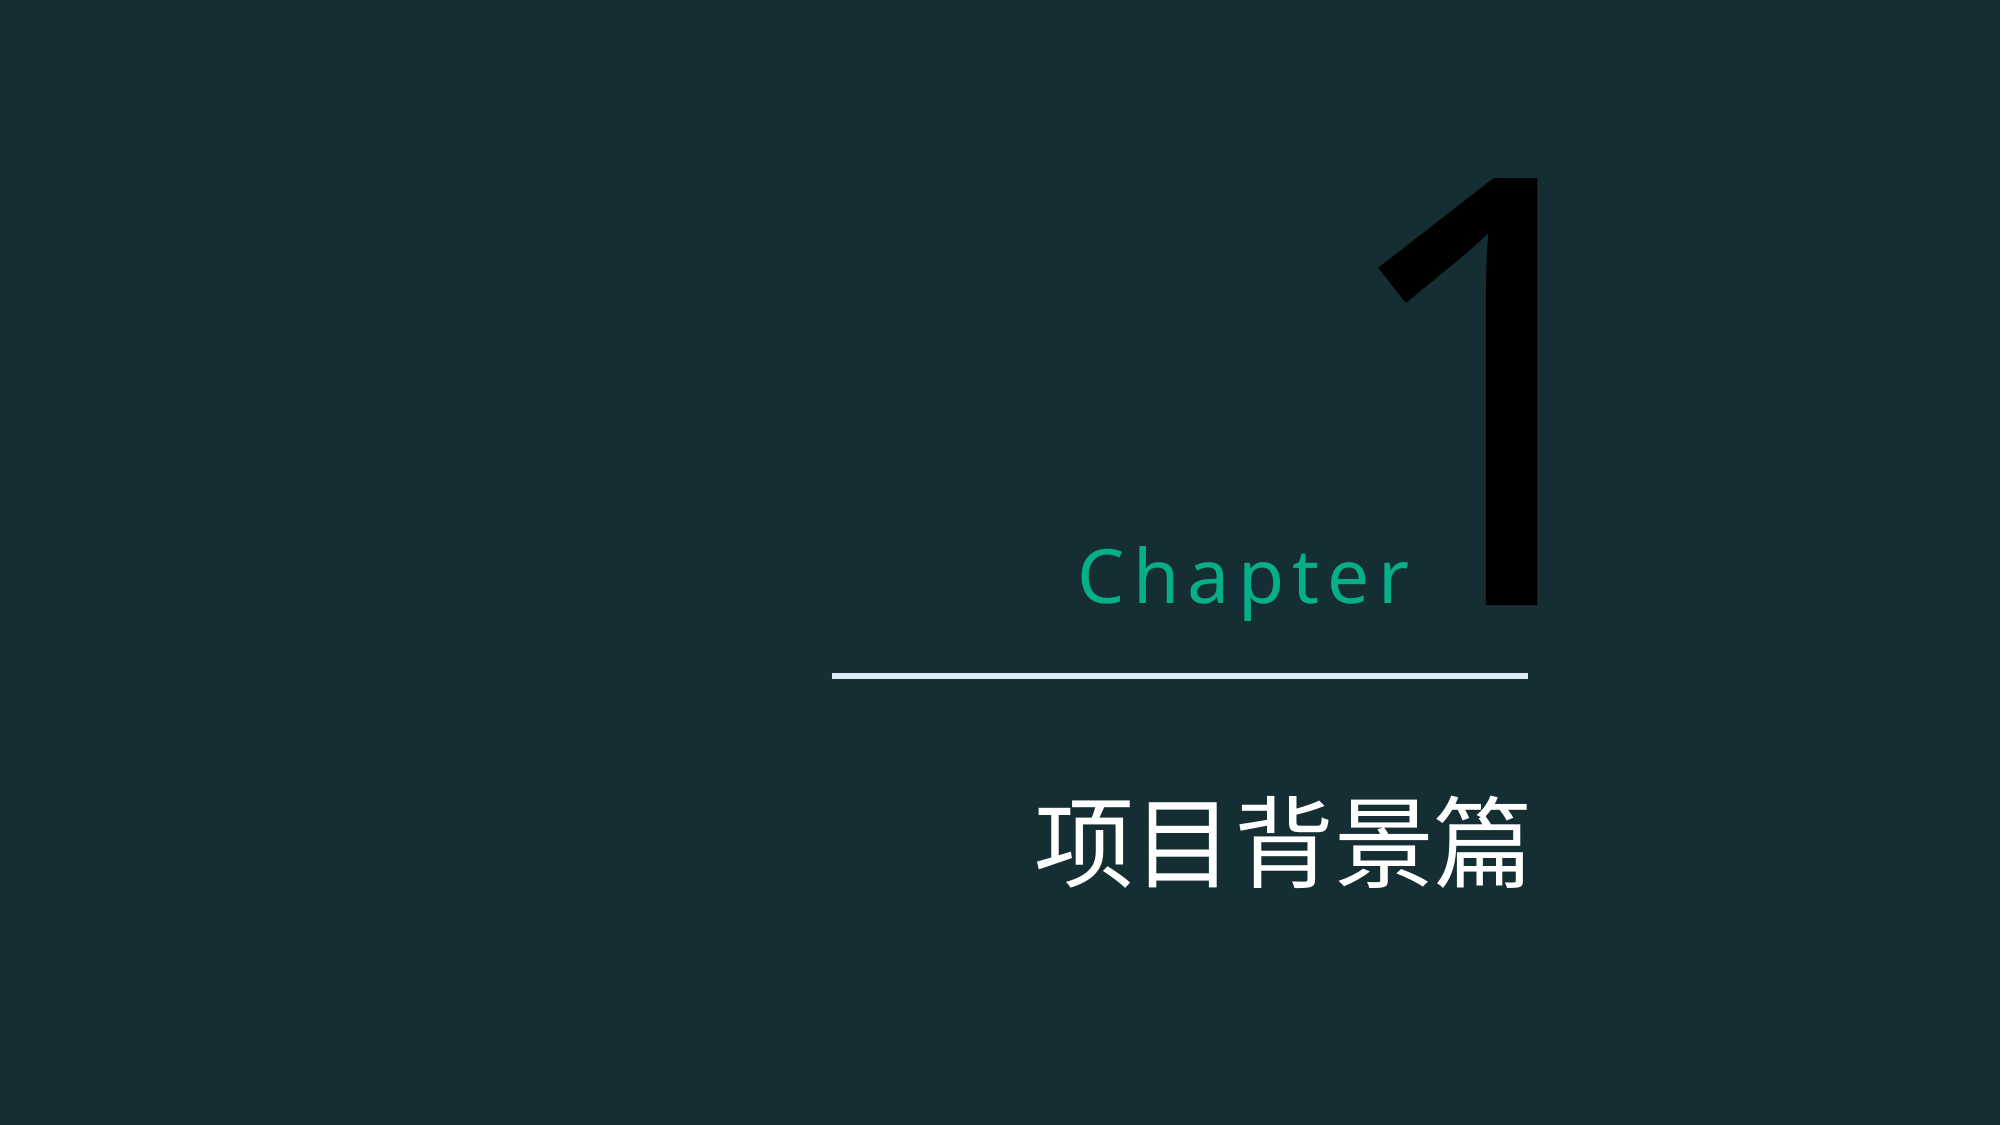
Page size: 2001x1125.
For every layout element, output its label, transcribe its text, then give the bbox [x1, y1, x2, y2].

text_box 1 [1310, 0, 1683, 740]
text_box 项目背景篇 [817, 713, 1549, 858]
text_box Chapter [1062, 521, 1400, 628]
